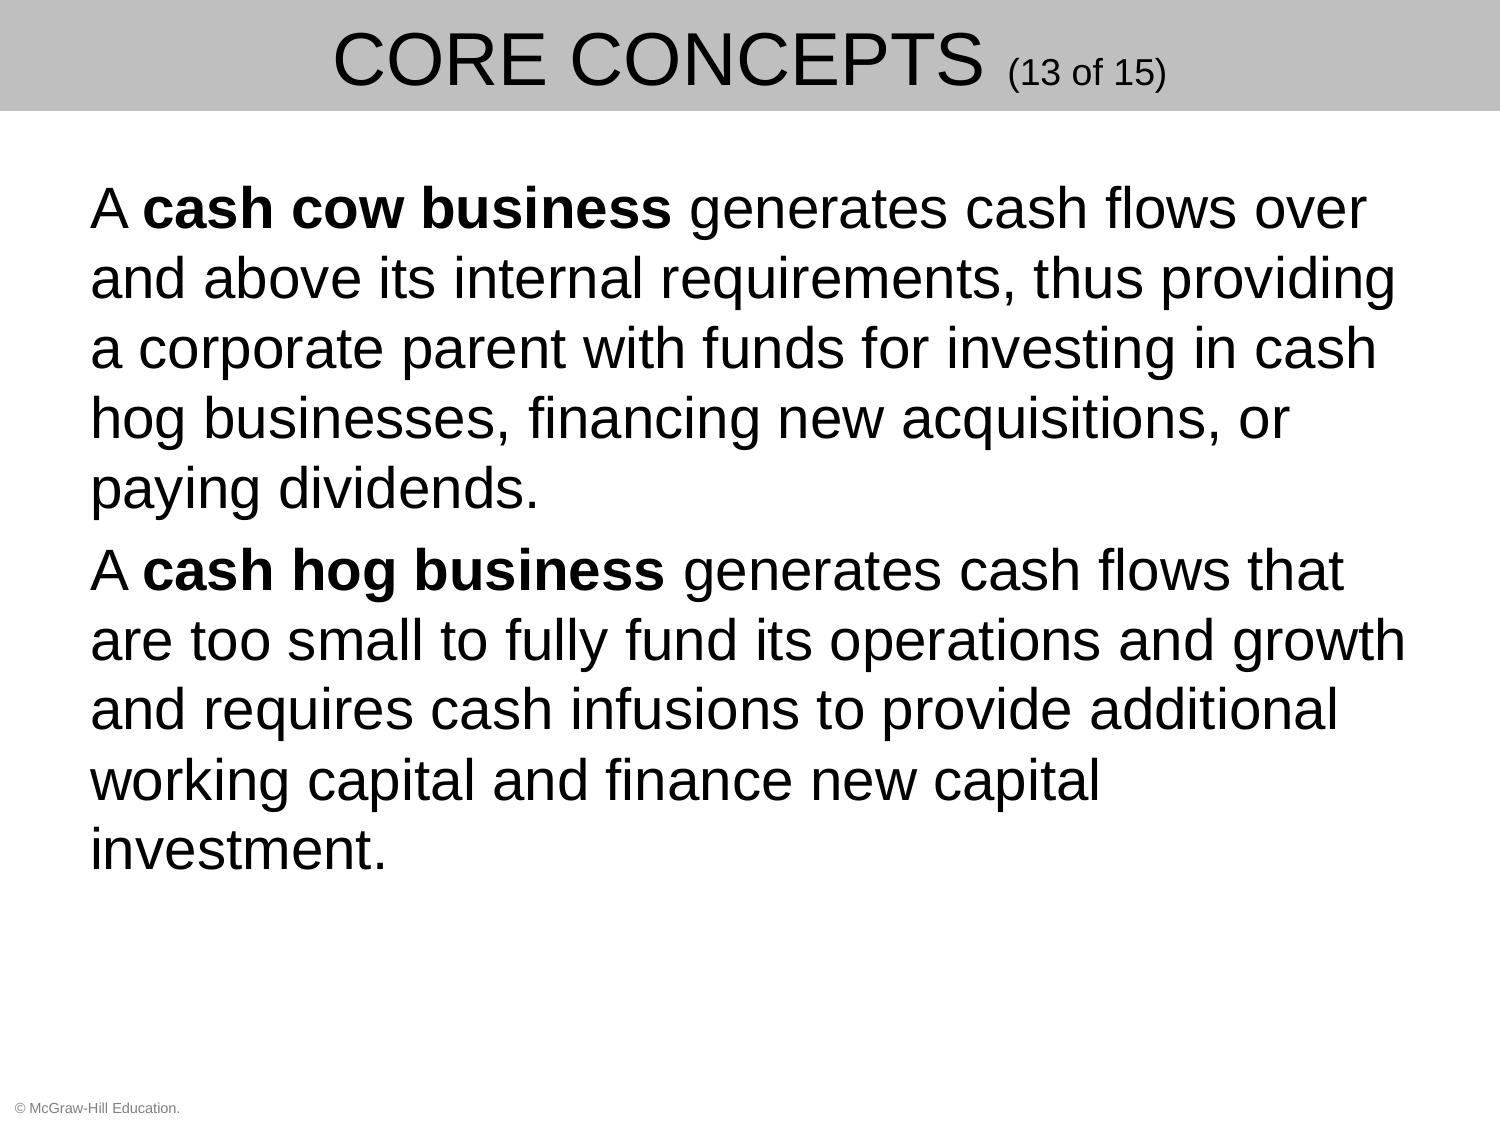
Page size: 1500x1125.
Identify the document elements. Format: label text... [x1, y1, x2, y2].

title Core Concepts (13 of 15) [0, 0, 1500, 111]
list A cash cow business generates cash flows over and above its internal requirements, thus providing a corporate parent with funds for investing in cash hog businesses, financing new acquisitions, or paying dividends. A cash hog business generates cash flows that are too small to fully fund its operations and growth and requires cash infusions to provide additional working capital and finance new capital investment. [74, 162, 1426, 1076]
